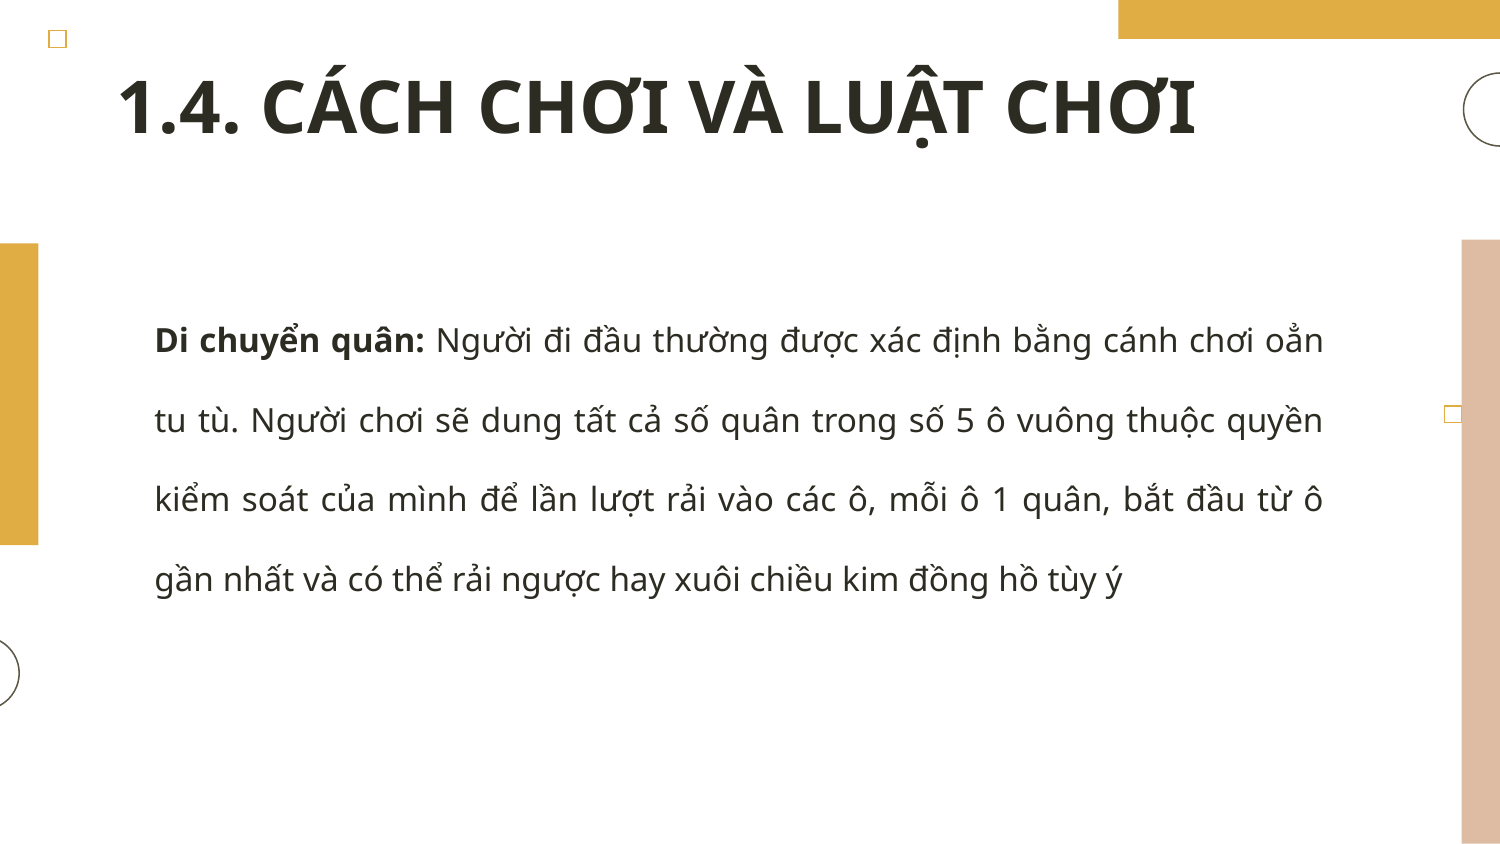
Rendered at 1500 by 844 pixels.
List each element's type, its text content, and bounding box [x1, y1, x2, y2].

title 1.4. CÁCH CHƠI VÀ LUẬT CHƠI [101, 57, 1399, 151]
text_box Di chuyển quân: Người đi đầu thường được xác định bằng cánh chơi oẳn tu tù. Người chơi sẽ dung tất cả số quân trong số 5 ô vuông thuộc quyền kiểm soát của mình để lần lượt rải vào các ô, mỗi ô 1 quân, bắt đầu từ ô gần nhất và có thể rải ngược hay xuôi chiều kim đồng hồ tùy ý [139, 271, 1341, 606]
